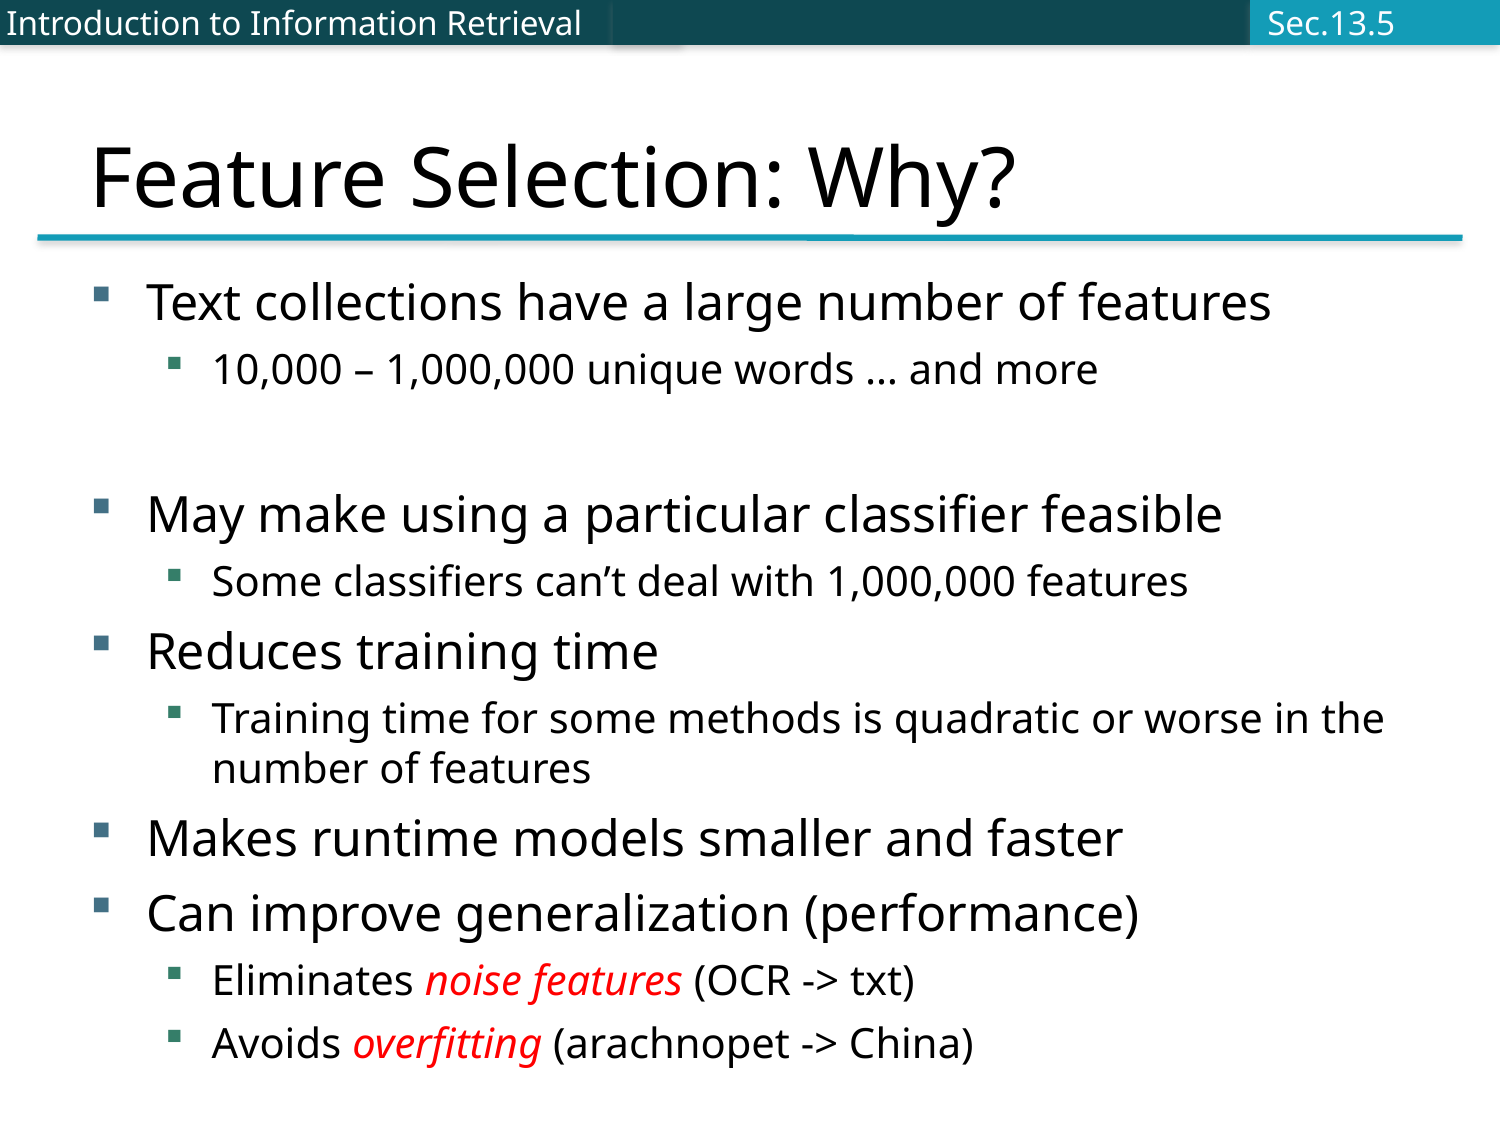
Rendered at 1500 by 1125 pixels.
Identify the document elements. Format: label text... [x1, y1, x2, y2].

title Feature Selection: Why? [75, 58, 1425, 233]
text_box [0, 0, 686, 69]
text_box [612, 0, 1244, 50]
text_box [1249, 0, 1500, 50]
list Text collections have a large number of features 10,000 – 1,000,000 unique words … and more May make using a particular classifier feasible Some classifiers can’t deal with 1,000,000 features Reduces training time Training time for some methods is quadratic or worse in the number of features Makes runtime models smaller and faster Can improve generalization (performance) Eliminates noise features (OCR -> txt) Avoids overfitting (arachnopet -> China) [75, 262, 1425, 1125]
